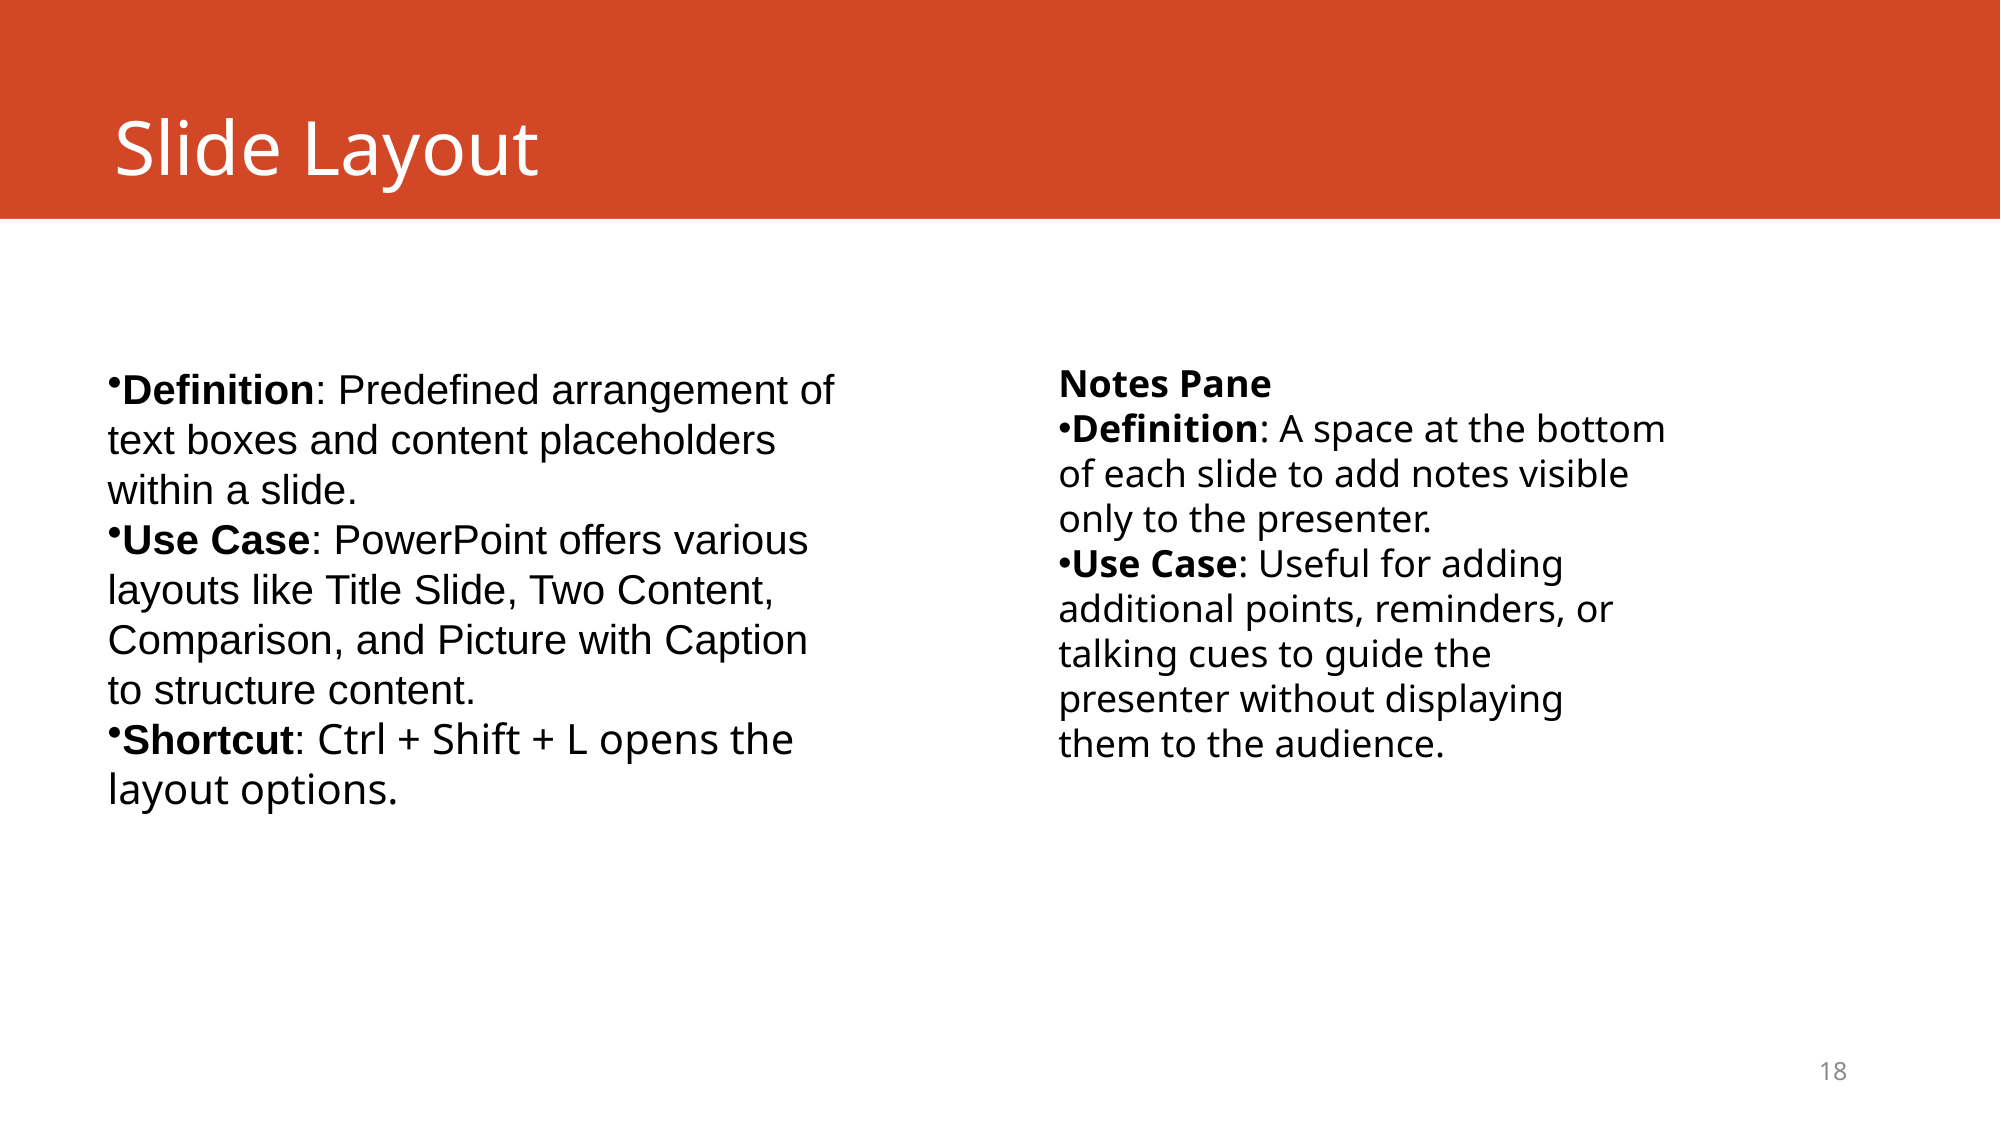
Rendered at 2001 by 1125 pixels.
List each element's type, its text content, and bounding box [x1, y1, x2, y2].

text_box Definition: Predefined arrangement of text boxes and content placeholders within a slide. Use Case: PowerPoint offers various layouts like Title Slide, Two Content, Comparison, and Picture with Caption to structure content. Shortcut: Ctrl + Shift + L opens the layout options. [92, 355, 864, 871]
slide_number 18 [1325, 1042, 1863, 1103]
title Slide Layout [99, 0, 1863, 199]
text_box Notes Pane Definition: A space at the bottom of each slide to add notes visible only to the presenter. Use Case: Useful for adding additional points, reminders, or talking cues to guide the presenter without displaying them to the audience. [1043, 352, 1682, 773]
